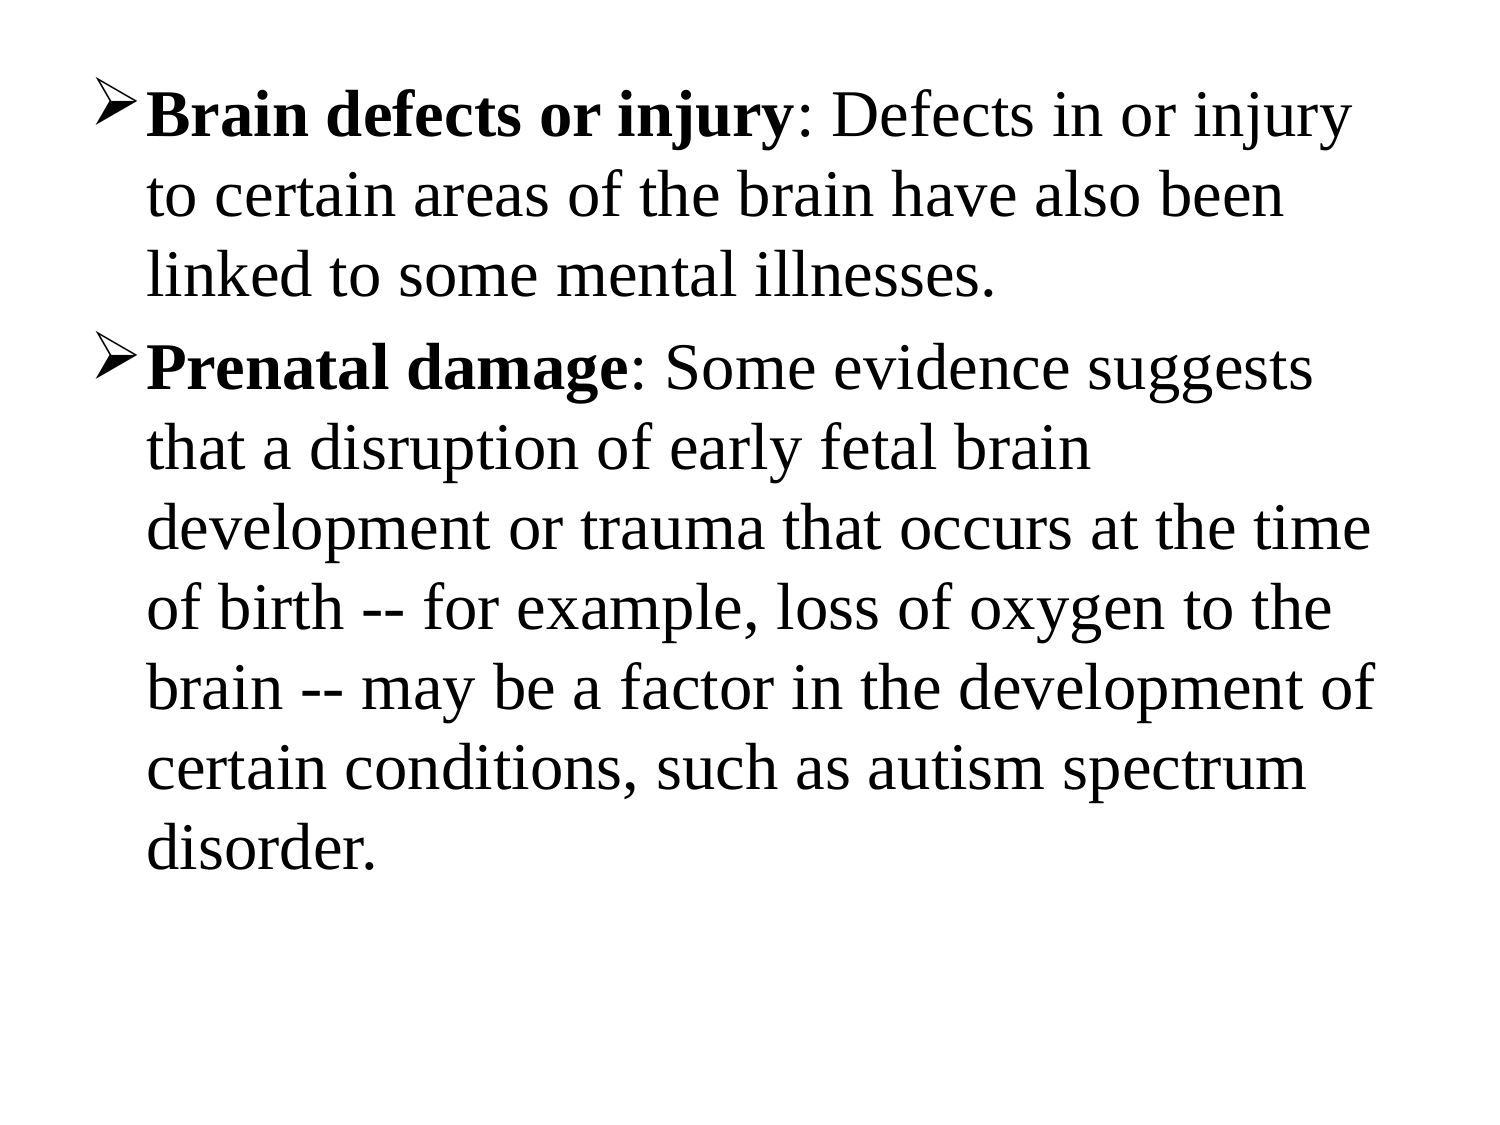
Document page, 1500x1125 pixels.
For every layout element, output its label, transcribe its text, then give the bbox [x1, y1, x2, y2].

list Brain defects or injury: Defects in or injury to certain areas of the brain have also been linked to some mental illnesses. Prenatal damage: Some evidence suggests that a disruption of early fetal brain development or trauma that occurs at the time of birth -- for example, loss of oxygen to the brain -- may be a factor in the development of certain conditions, such as autism spectrum disorder. [75, 62, 1425, 1005]
